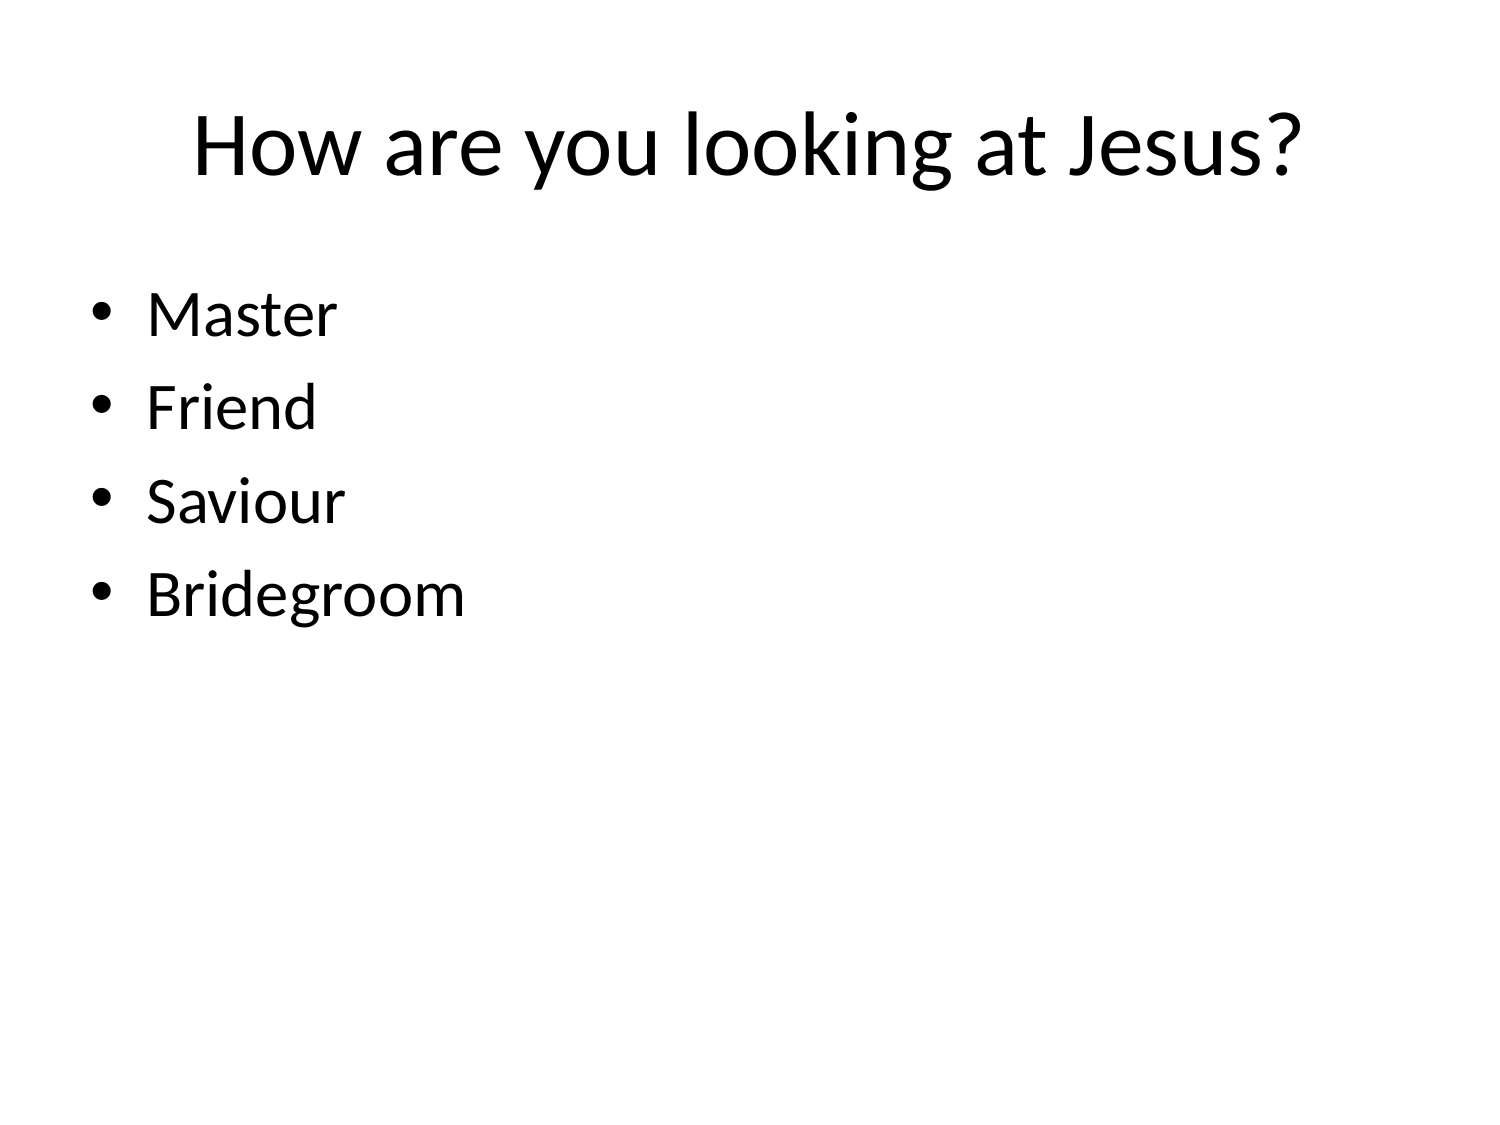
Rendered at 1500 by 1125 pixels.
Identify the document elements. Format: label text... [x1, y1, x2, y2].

title How are you looking at Jesus? [75, 45, 1425, 233]
list Master Friend Saviour Bridegroom [75, 262, 1425, 1005]
